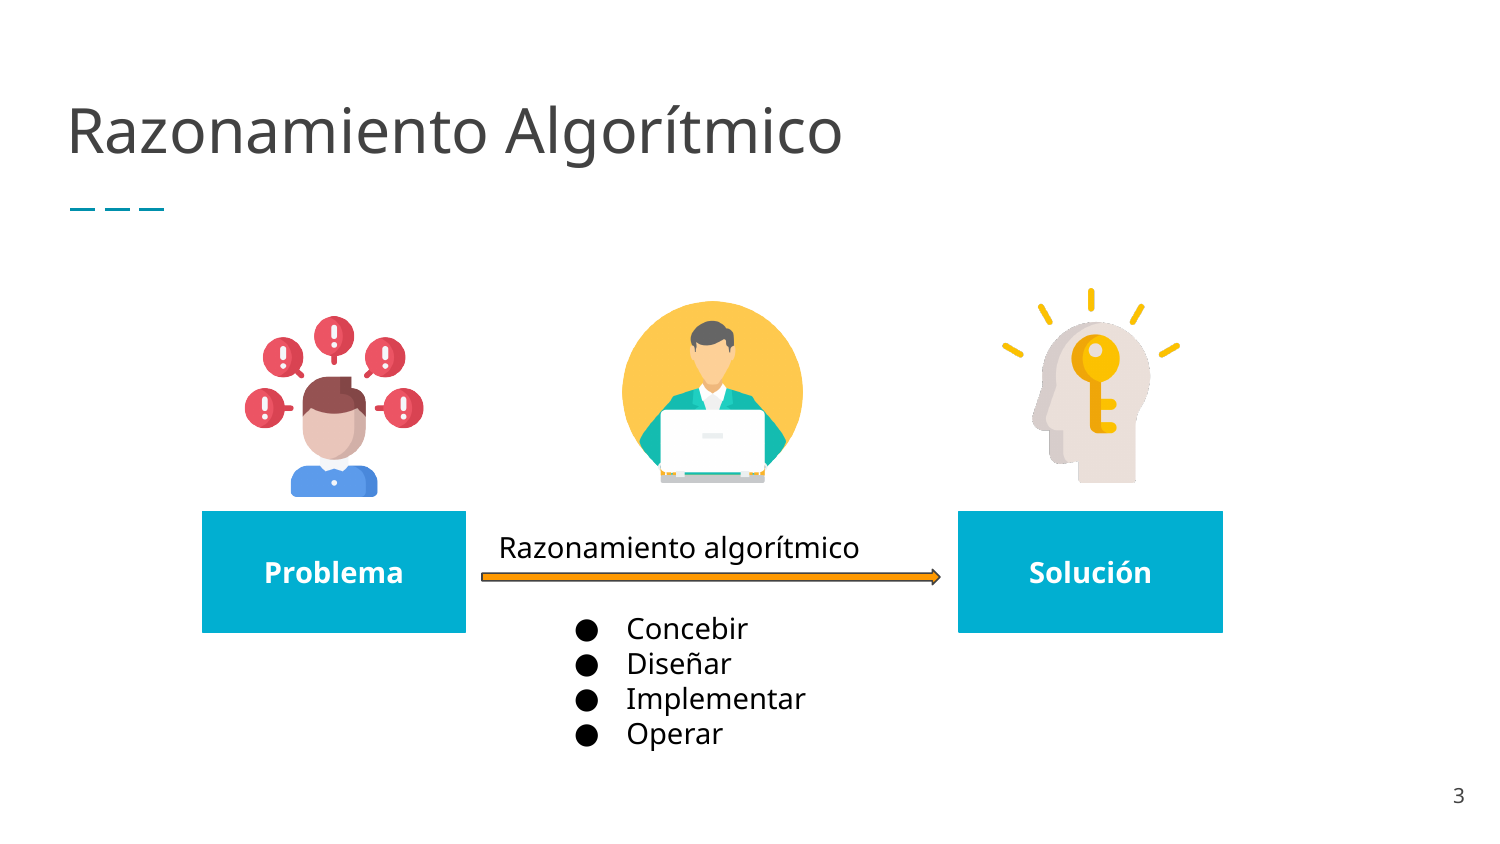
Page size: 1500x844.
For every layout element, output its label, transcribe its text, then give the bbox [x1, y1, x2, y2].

title Razonamiento Algorítmico [51, 61, 1449, 182]
text_box Razonamiento algorítmico [483, 514, 942, 629]
text_box Solución [959, 511, 1223, 595]
slide_number ‹#› [1389, 764, 1480, 830]
picture [621, 300, 804, 483]
picture [243, 315, 425, 498]
text_box Concebir Diseñar Implementar Operar [536, 595, 1500, 710]
text_box Problema [202, 511, 466, 632]
picture [993, 288, 1188, 483]
